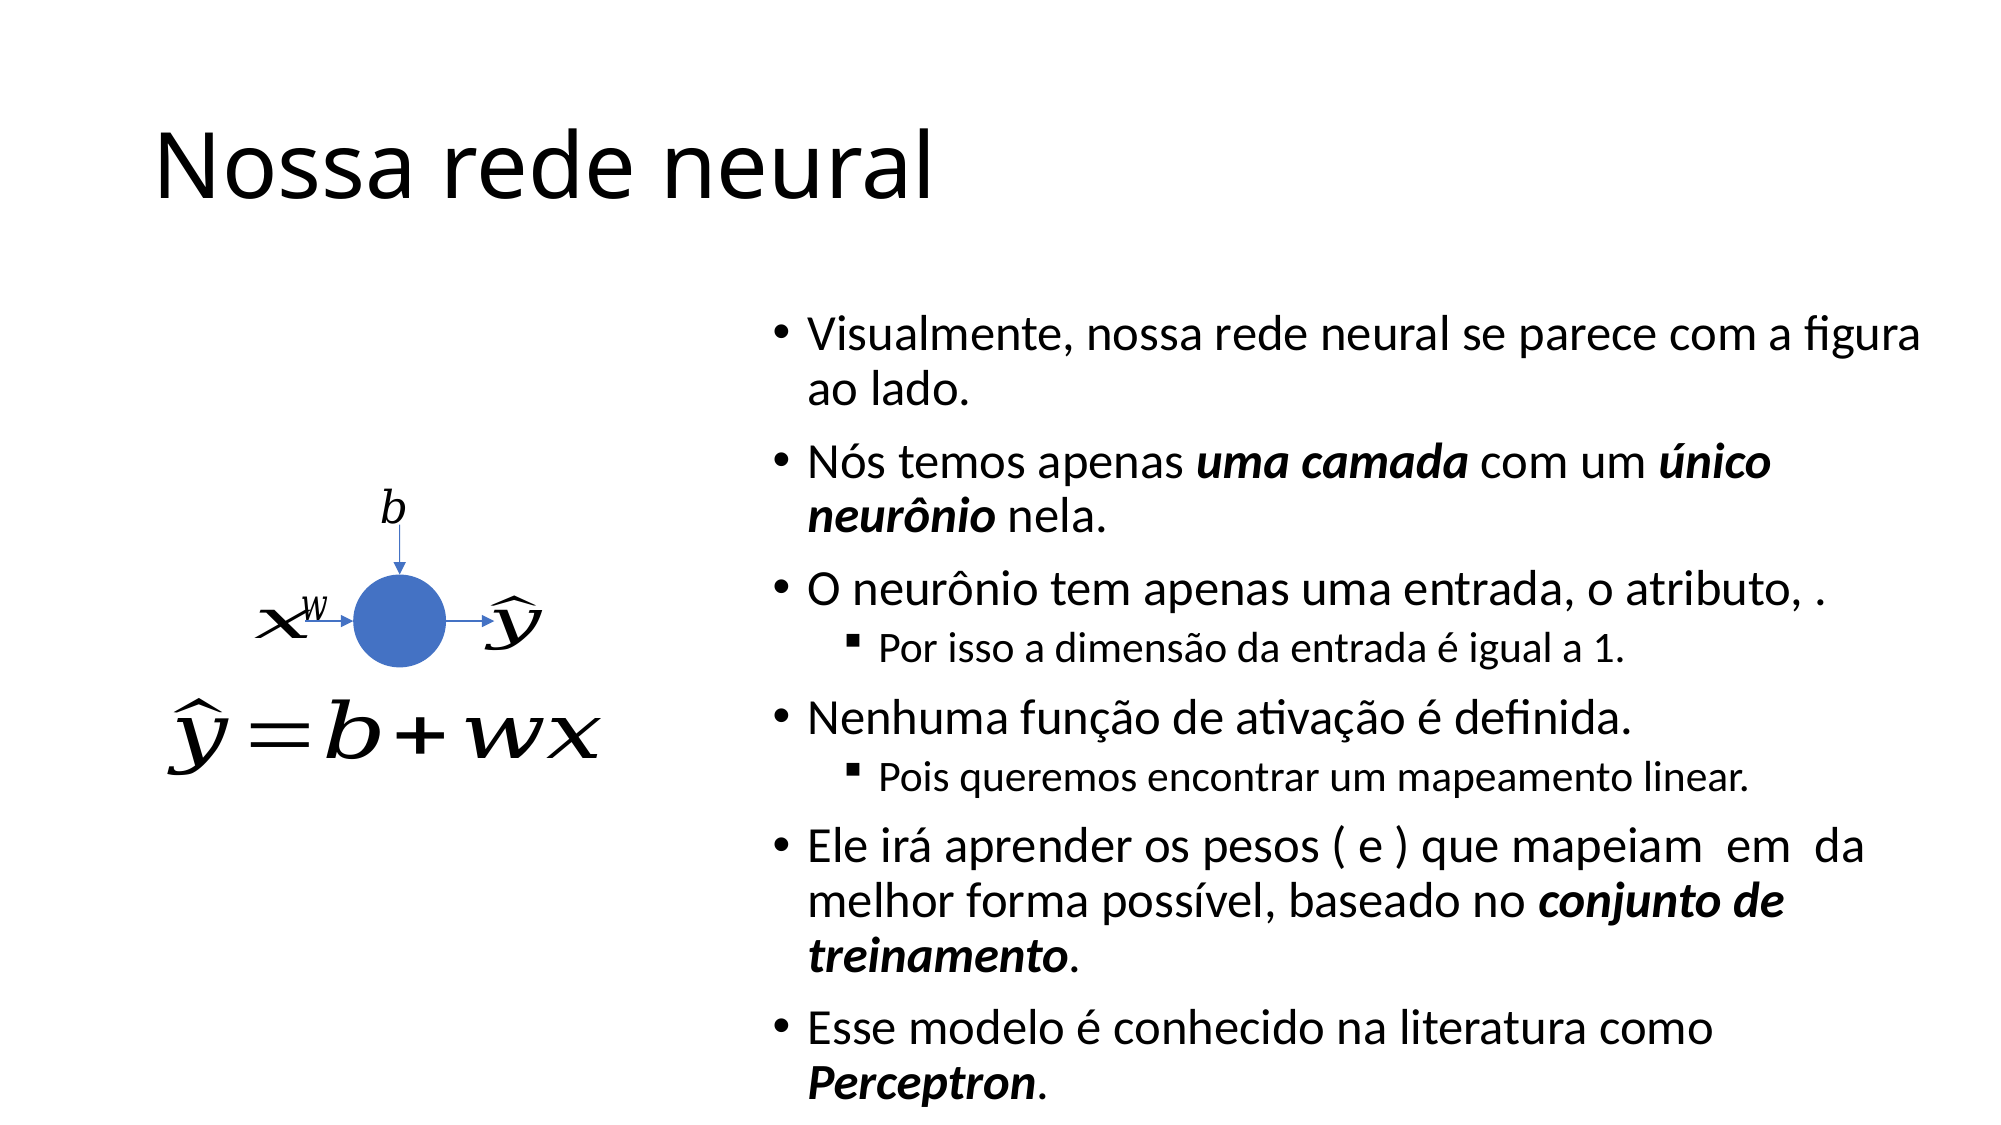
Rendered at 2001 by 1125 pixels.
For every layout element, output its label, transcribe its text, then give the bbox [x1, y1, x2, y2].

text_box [247, 574, 552, 668]
title Nossa rede neural [137, 59, 1863, 278]
